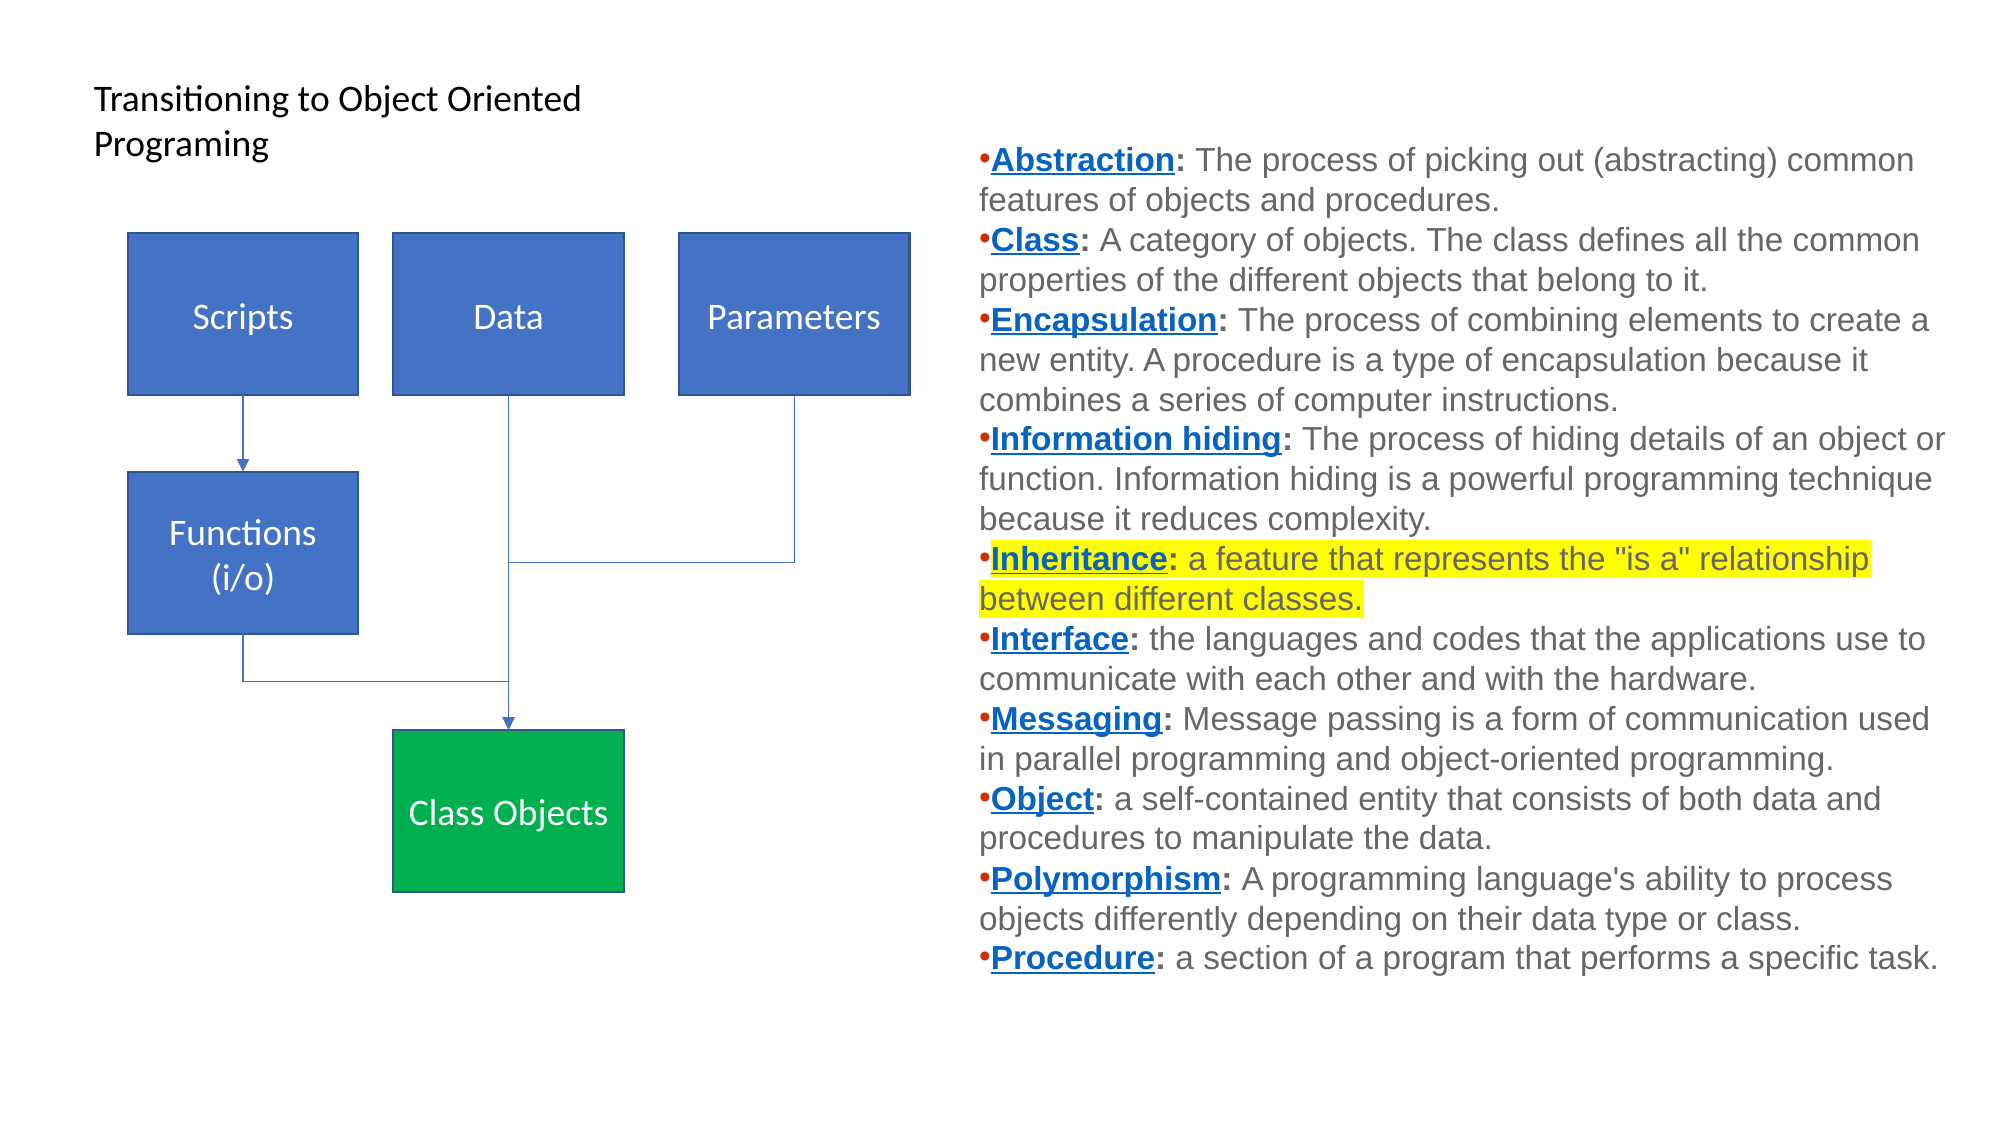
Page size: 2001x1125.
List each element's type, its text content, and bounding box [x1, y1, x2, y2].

text_box Scripts [127, 232, 359, 396]
text_box Data [392, 232, 625, 396]
text_box Functions (i/o) [127, 471, 359, 635]
text_box Parameters [678, 232, 911, 396]
text_box Class Objects [392, 729, 625, 893]
text_box Transitioning to Object Oriented Programing [79, 66, 652, 172]
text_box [484, 419, 819, 706]
text_box Abstraction: The process of picking out (abstracting) common features of objects and procedures. Class: A category of objects. The class defines all the common properties of the different objects that belong to it. Encapsulation: The process of combining elements to create a new entity. A procedure is a type of encapsulation because it combines a series of computer instructions. Information hiding: The process of hiding details of an object or function. Information hiding is a powerful programming technique because it reduces complexity. Inheritance: a feature that represents the "is a" relationship between different classes. Interface: the languages and codes that the applications use to communicate with each other and with the hardware. Messaging: Message passing is a form of communication used in parallel programming and object-oriented programming. Object: a self-contained entity that consists of both data and procedures to manipulate the data. Polymorphism: A programming language's ability to process objects differently depending on their data type or class. Procedure: a section of a program that performs a specific task. [964, 130, 1973, 984]
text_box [327, 548, 424, 815]
